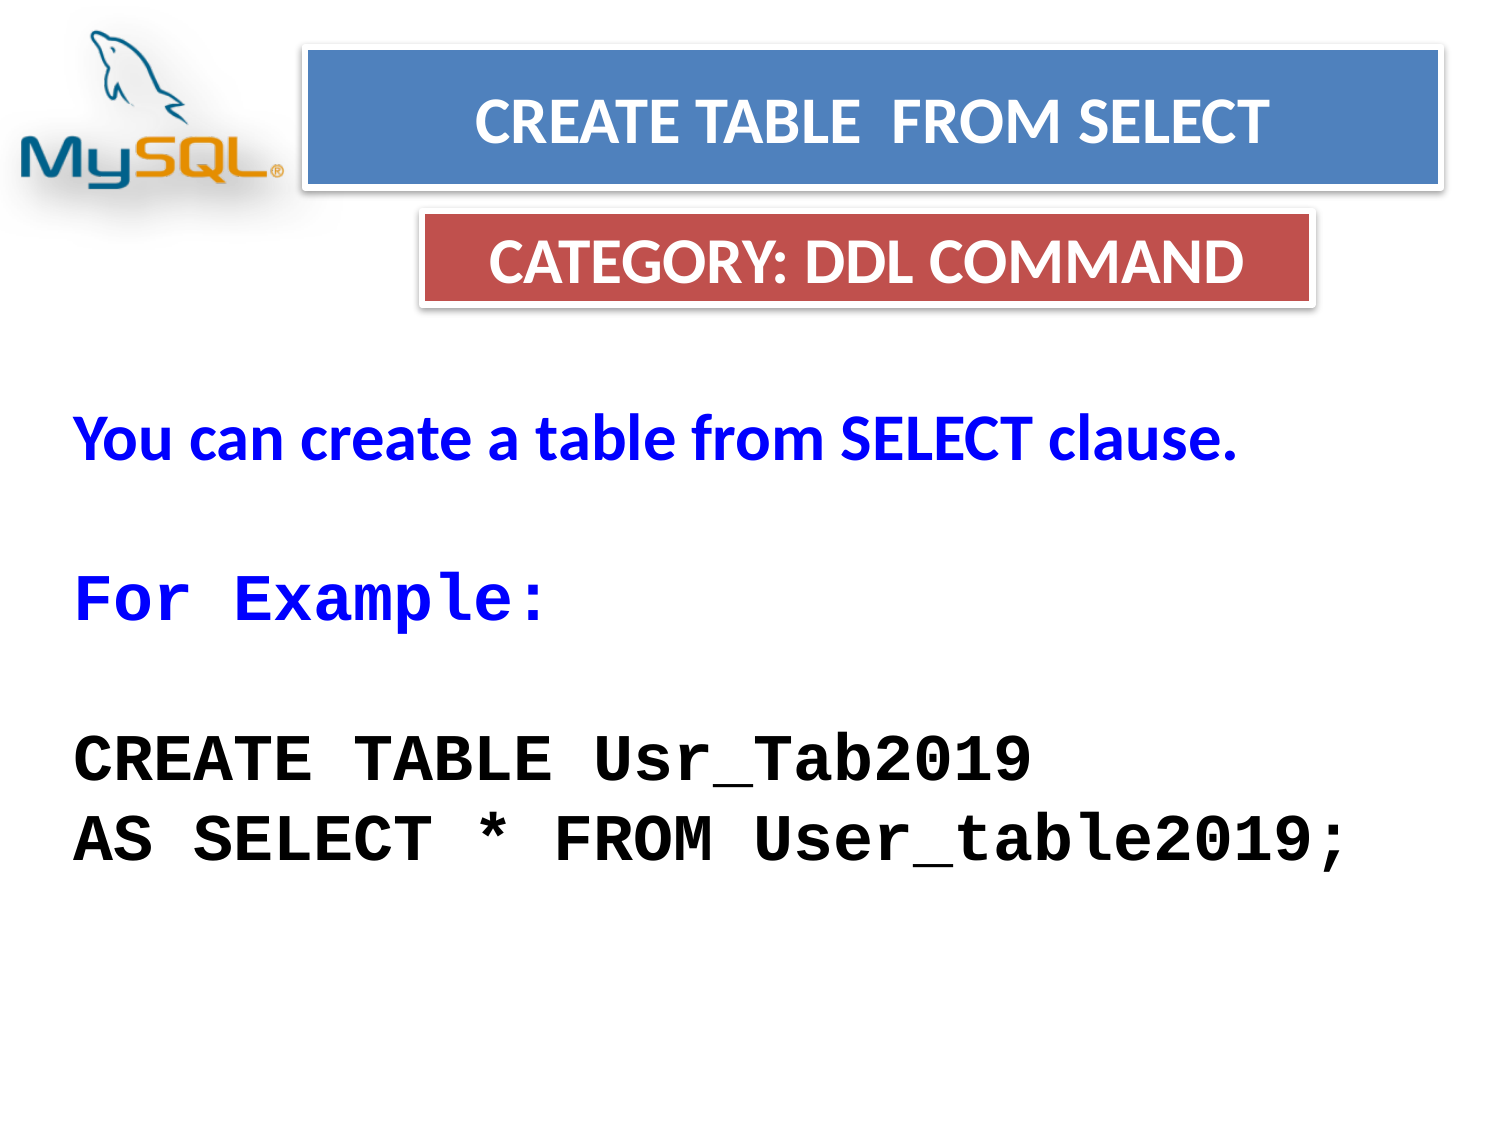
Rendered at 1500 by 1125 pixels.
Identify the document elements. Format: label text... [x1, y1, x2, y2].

text_box You can create a table from SELECT clause. For Example: CREATE TABLE Usr_Tab2019 AS SELECT * FROM User_table2019; [58, 386, 1465, 962]
text_box CREATE TABLE FROM SELECT [302, 44, 1444, 191]
picture [11, 23, 294, 198]
text_box CATEGORY: DDL COMMAND [419, 208, 1316, 308]
